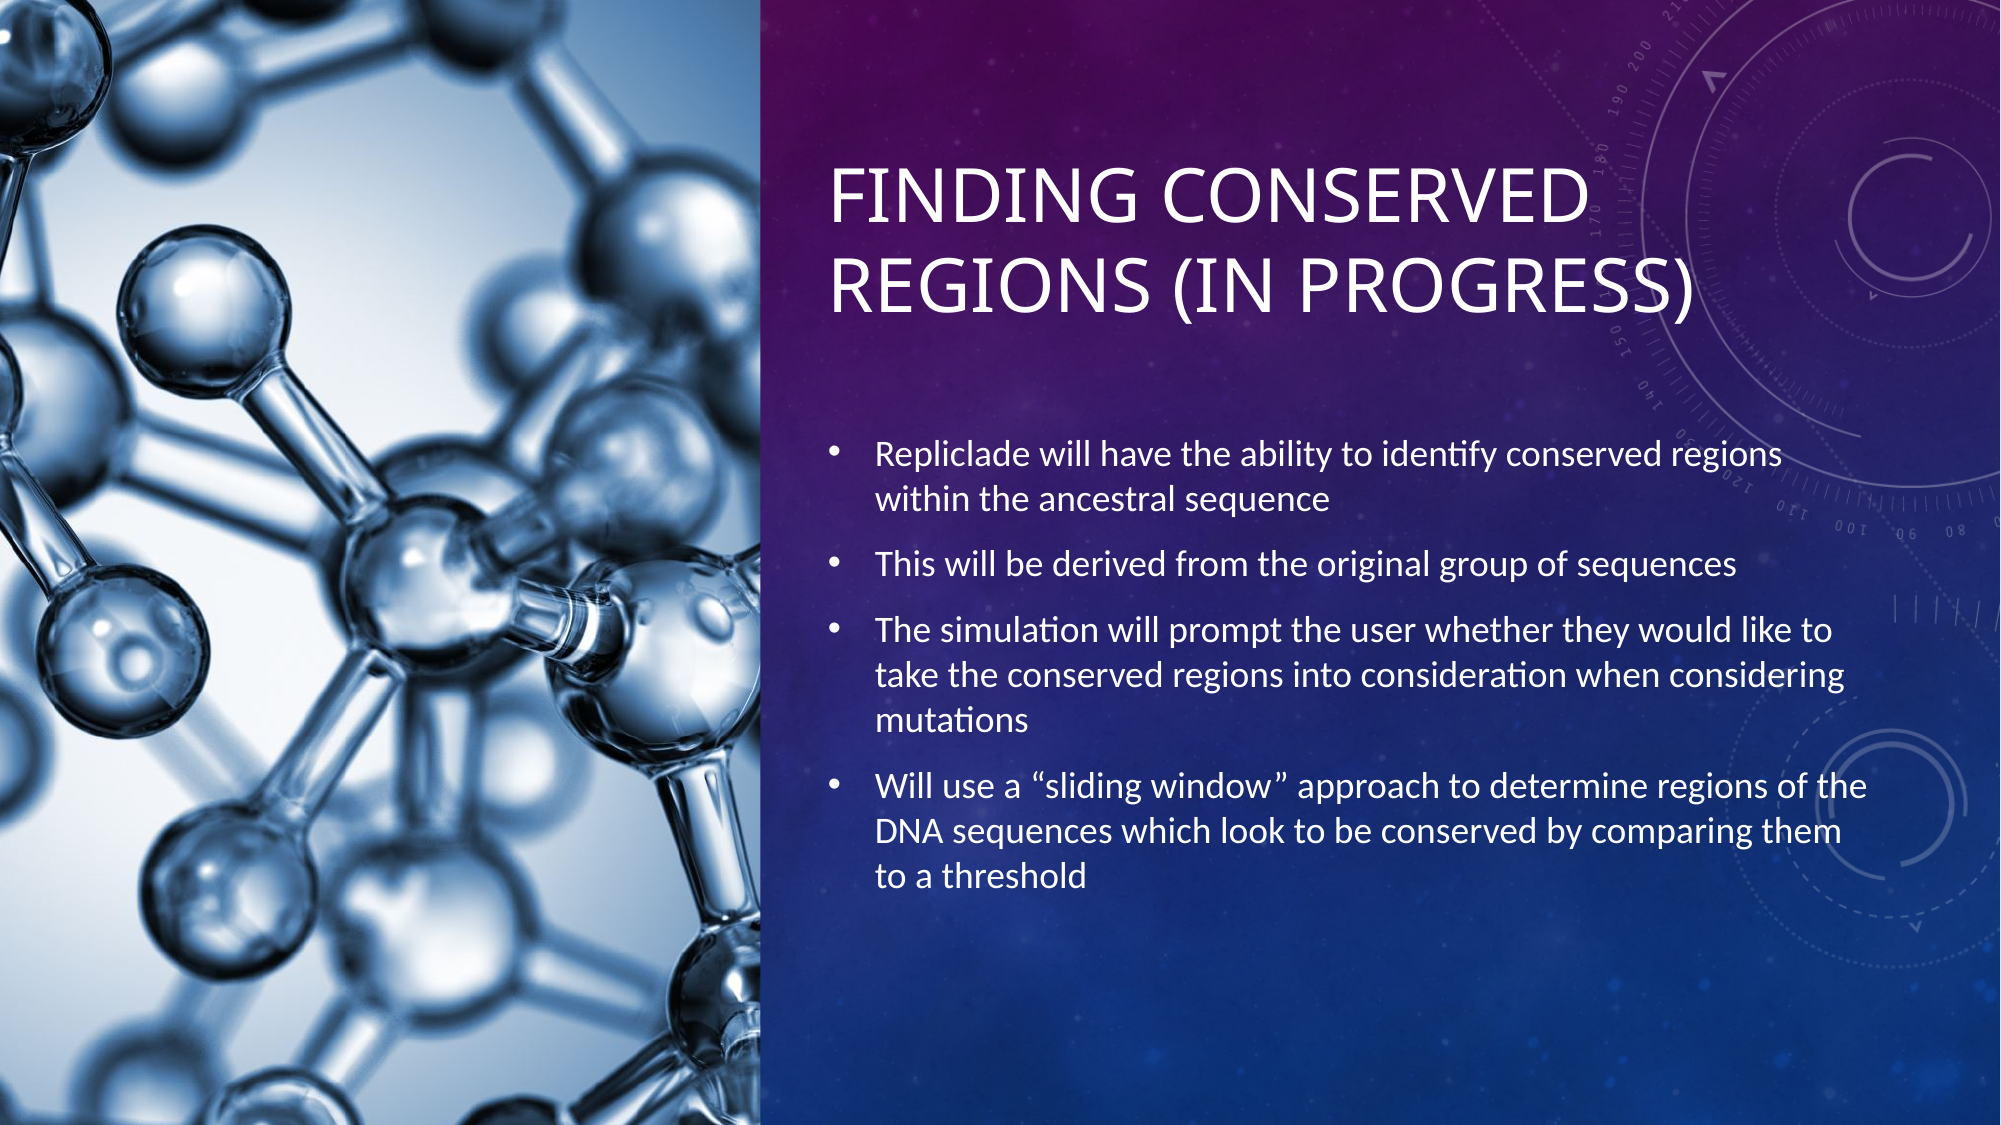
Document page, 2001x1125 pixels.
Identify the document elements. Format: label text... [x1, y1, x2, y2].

title Finding conserved regions (In Progress) [812, 104, 1895, 369]
picture [0, 0, 2001, 1125]
list Repliclade will have the ability to identify conserved regions within the ancestral sequence This will be derived from the original group of sequences The simulation will prompt the user whether they would like to take the conserved regions into consideration when considering mutations Will use a “sliding window” approach to determine regions of the DNA sequences which look to be conserved by comparing them to a threshold [812, 369, 1895, 1021]
